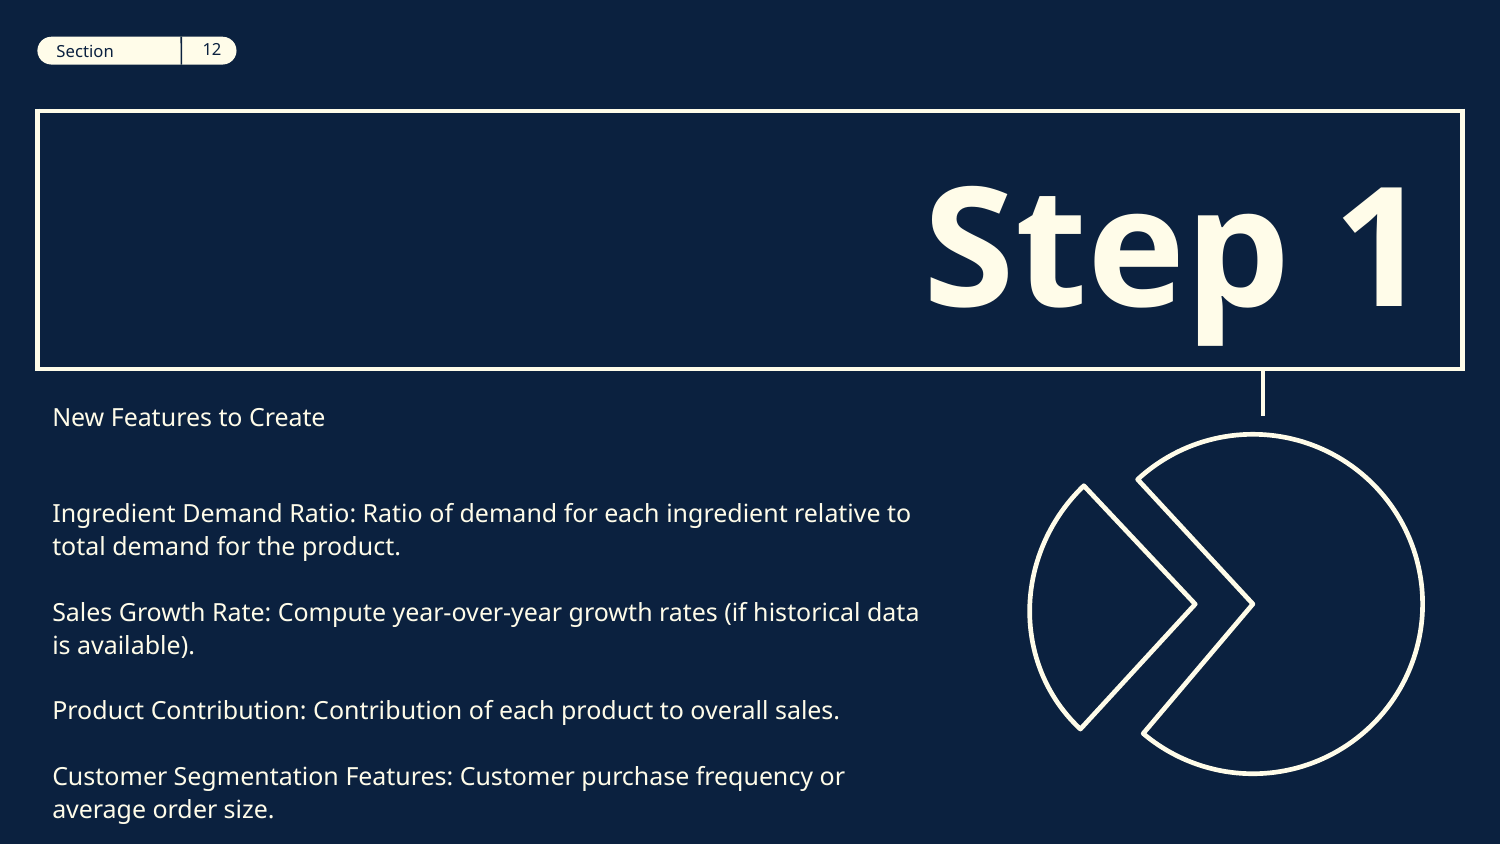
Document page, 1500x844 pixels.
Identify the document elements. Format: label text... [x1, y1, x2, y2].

text_box [1137, 434, 1423, 774]
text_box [37, 36, 237, 65]
text_box [1029, 485, 1196, 730]
subtitle New Features to Create [37, 386, 624, 463]
list Ingredient Demand Ratio: Ratio of demand for each ingredient relative to total demand for the product. Sales Growth Rate: Compute year-over-year growth rates (if historical data is available). Product Contribution: Contribution of each product to overall sales. Customer Segmentation Features: Customer purchase frequency or average order size. [37, 479, 943, 807]
title Step 1 [727, 124, 1444, 356]
